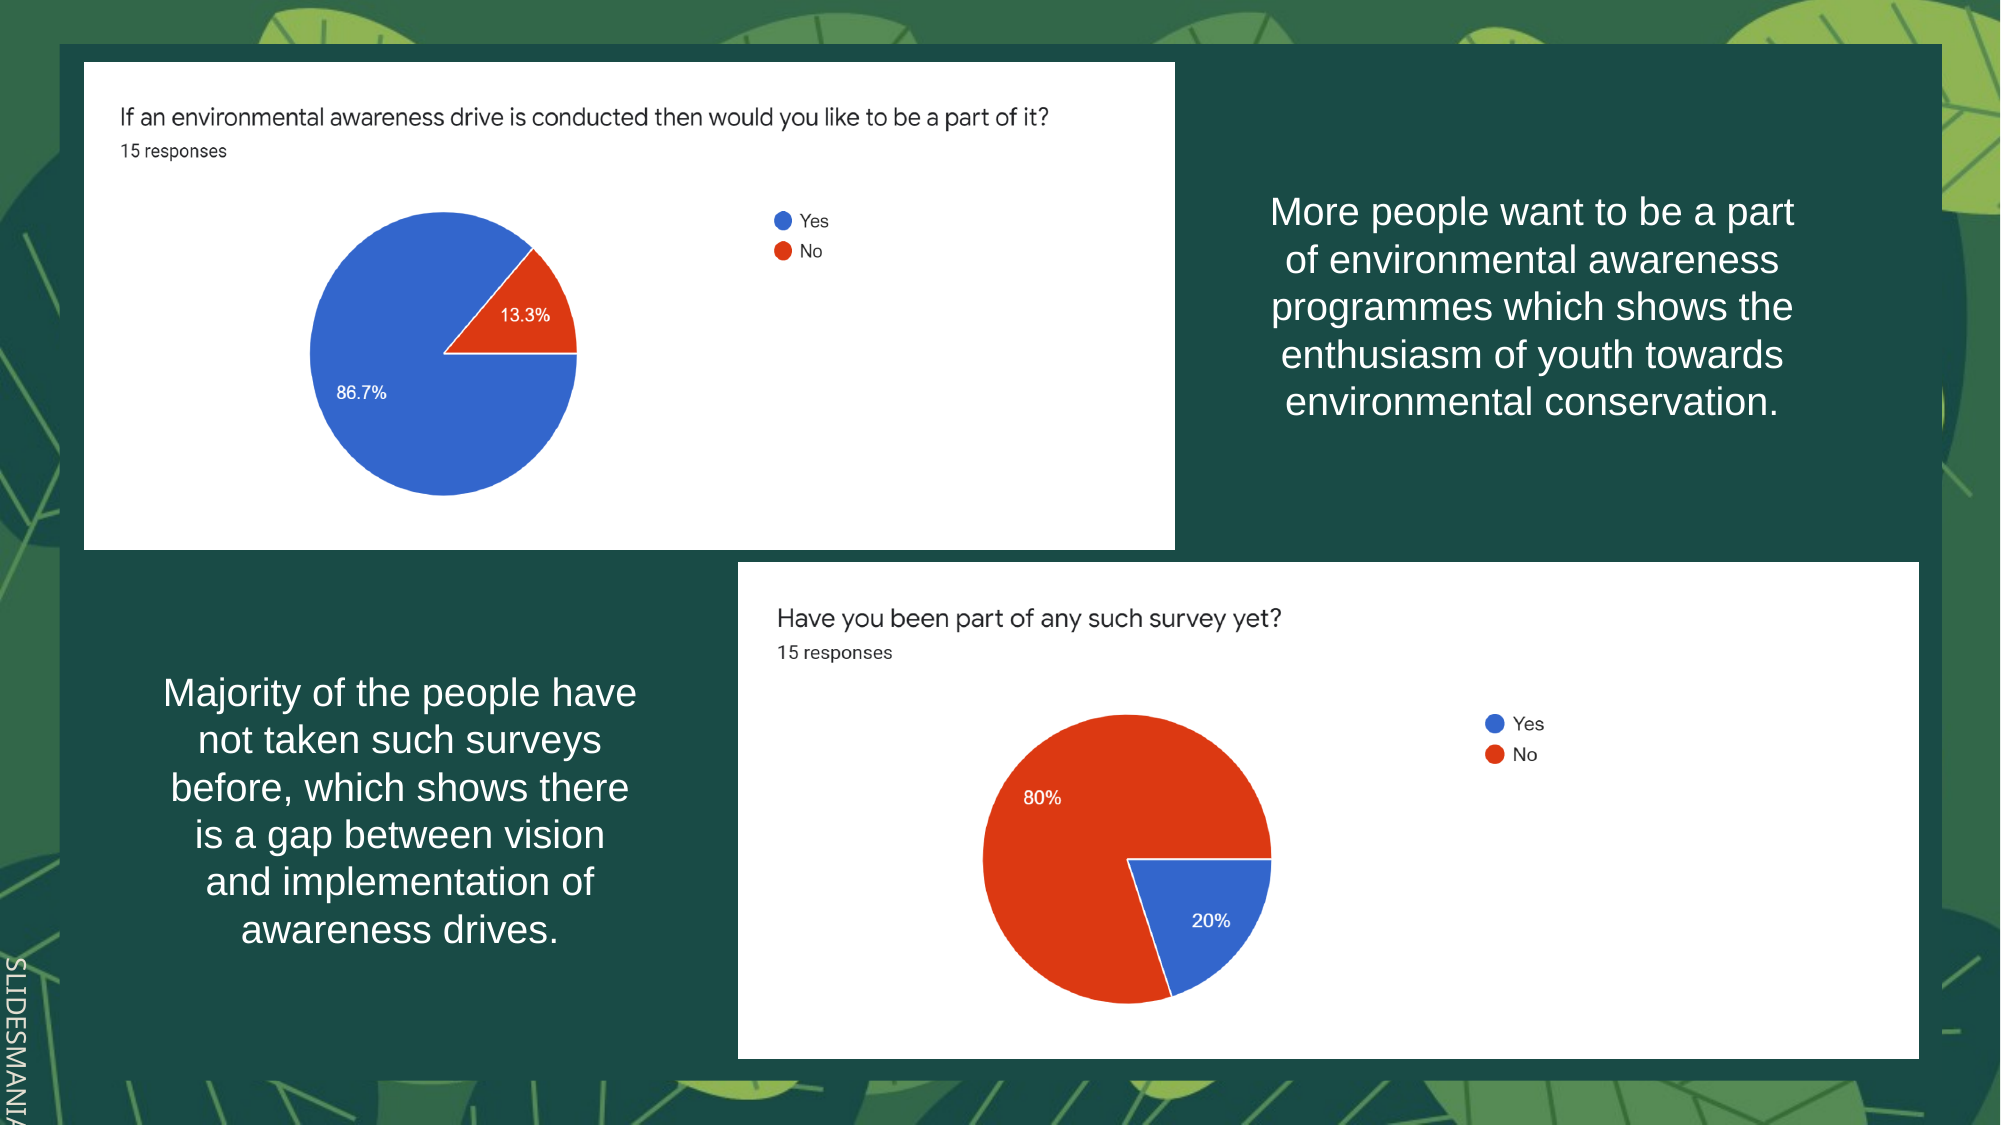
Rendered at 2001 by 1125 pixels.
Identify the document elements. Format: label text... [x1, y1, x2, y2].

picture [0, 0, 2001, 1125]
text_box Majority of the people have not taken such surveys before, which shows there is a gap between vision and implementation of awareness drives. [144, 651, 656, 967]
text_box More people want to be a part of environmental awareness programmes which shows the enthusiasm of youth towards environmental conservation. [1233, 171, 1832, 439]
